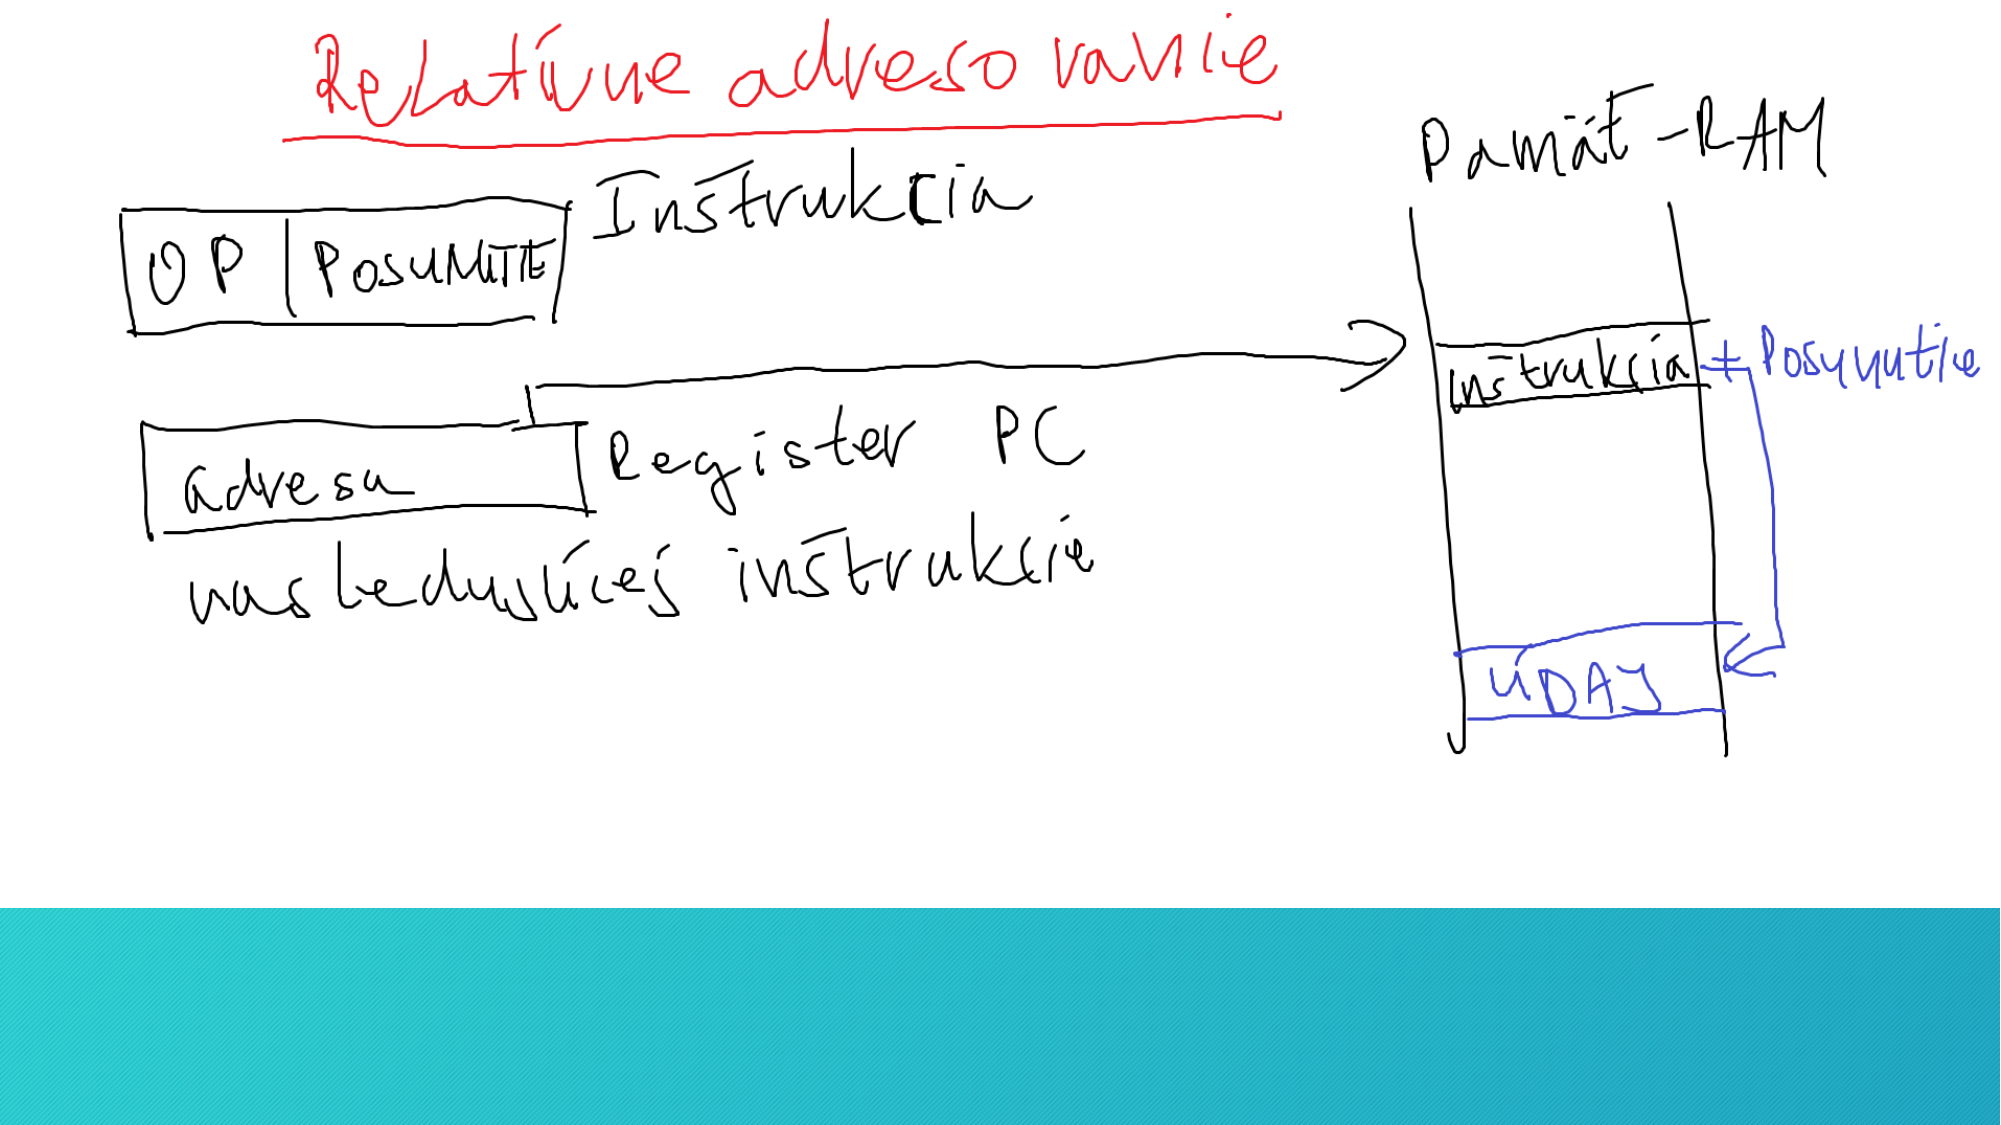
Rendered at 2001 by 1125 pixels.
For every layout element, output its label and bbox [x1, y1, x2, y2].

list [0, 0, 2000, 908]
